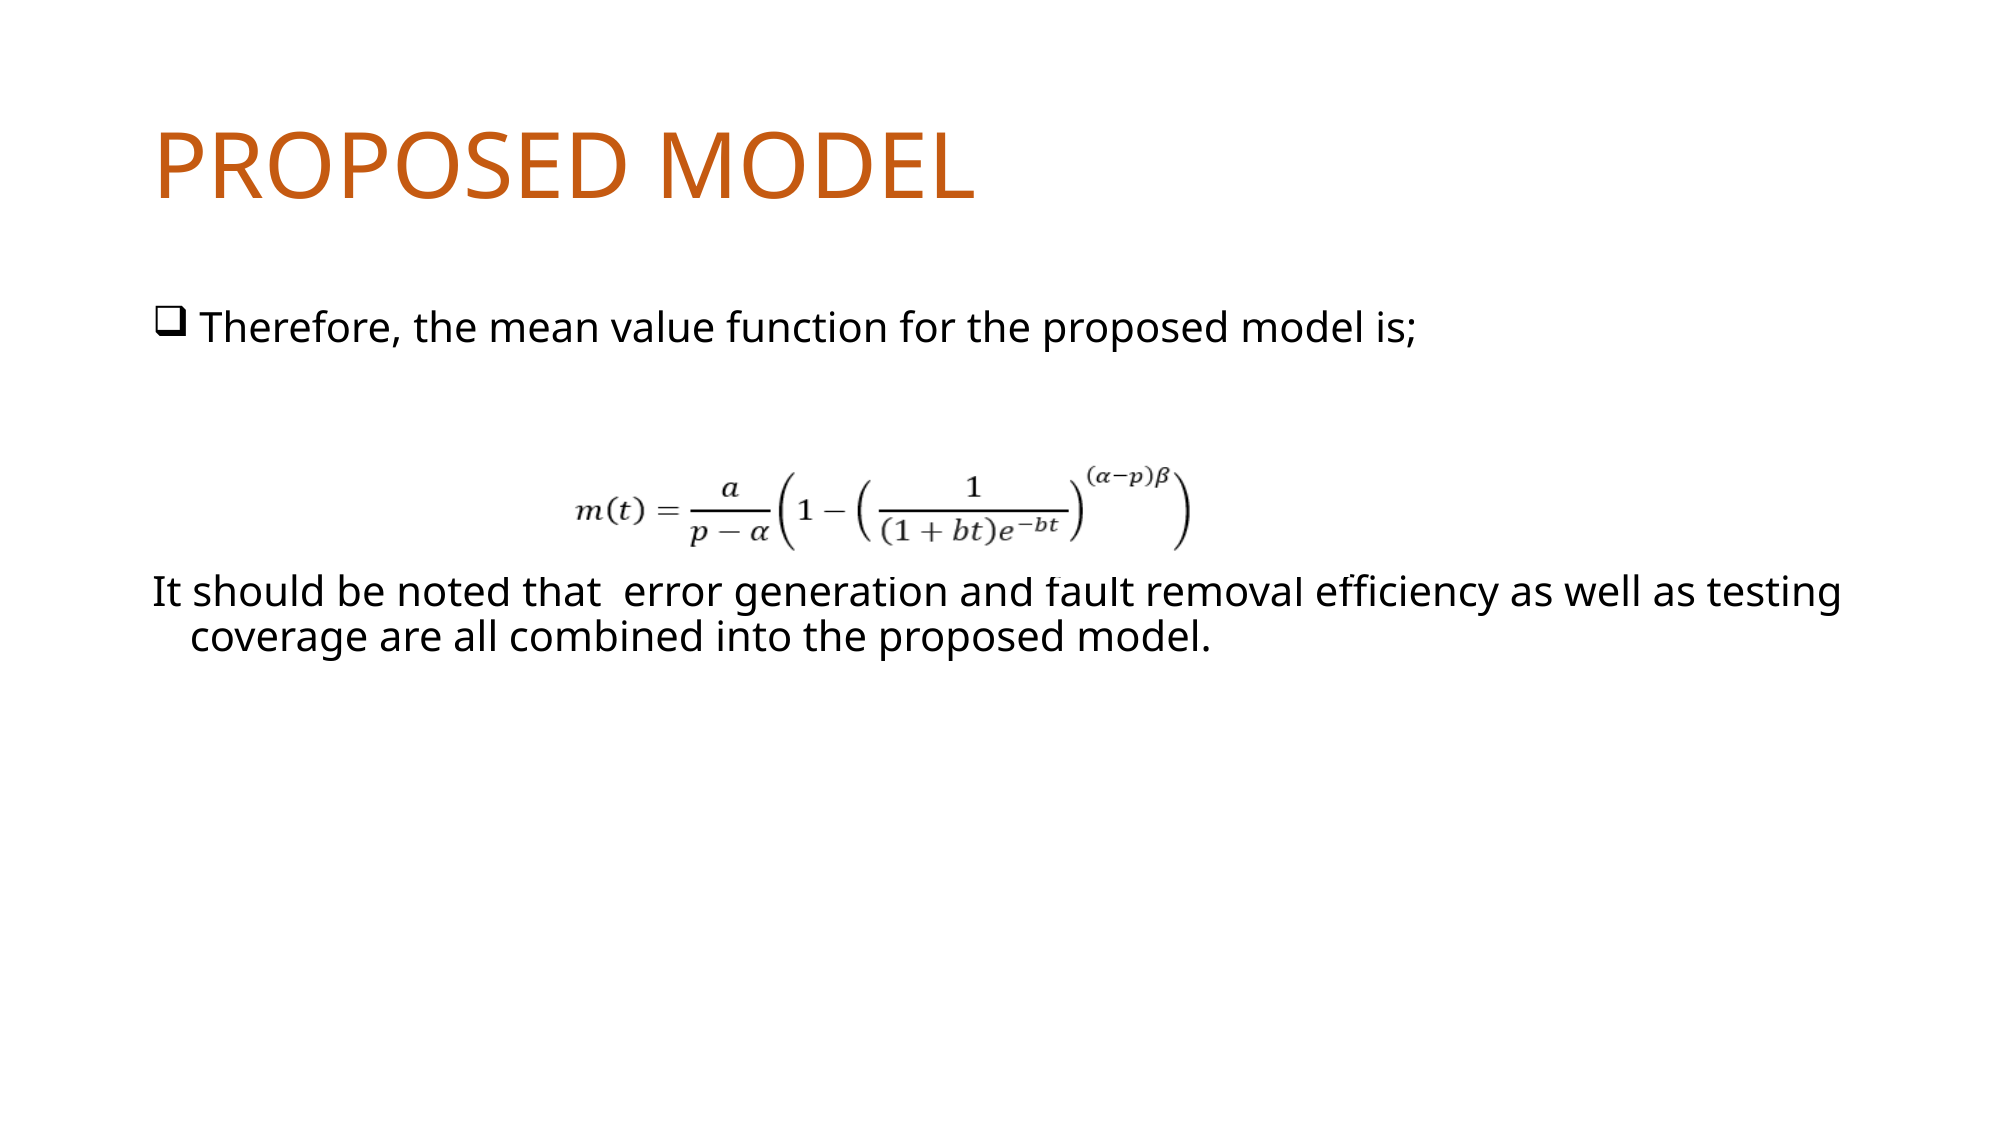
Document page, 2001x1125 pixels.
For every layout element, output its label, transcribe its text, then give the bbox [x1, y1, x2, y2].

title PROPOSED MODEL [137, 59, 1863, 278]
picture [473, 415, 1351, 577]
list Therefore, the mean value function for the proposed model is; It should be noted that error generation and fault removal efficiency as well as testing coverage are all combined into the proposed model. [137, 299, 1863, 1014]
